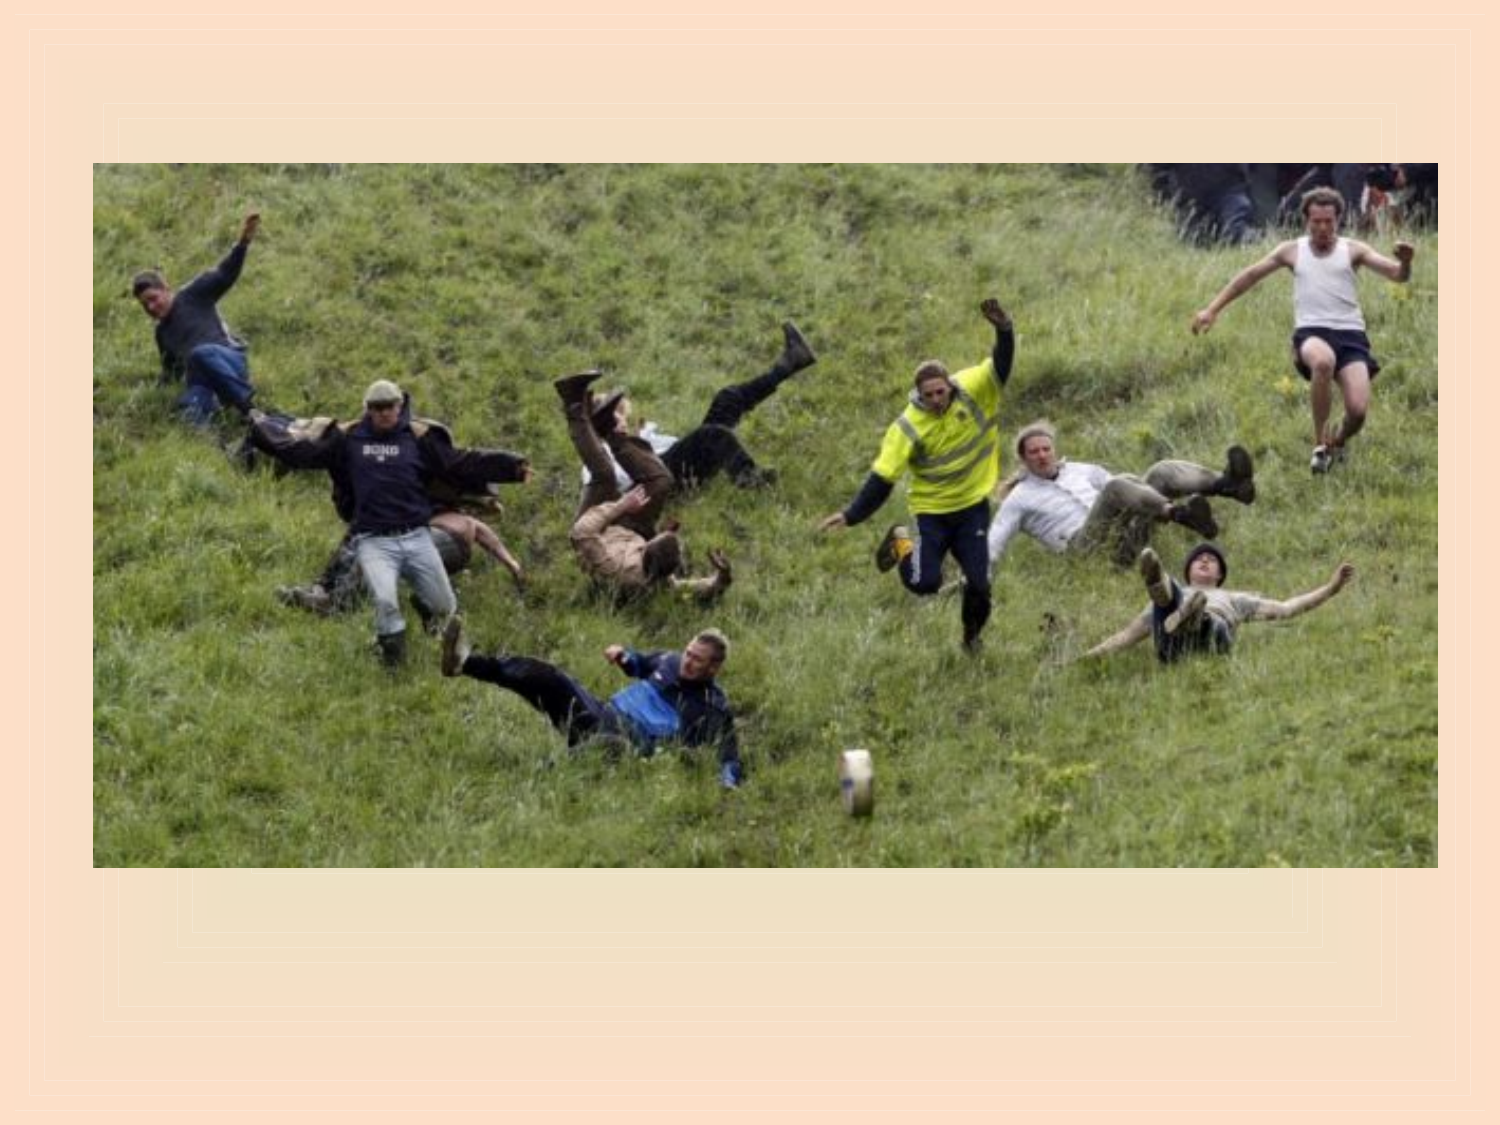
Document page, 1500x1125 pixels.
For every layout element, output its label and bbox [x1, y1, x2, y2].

picture [93, 163, 1438, 868]
